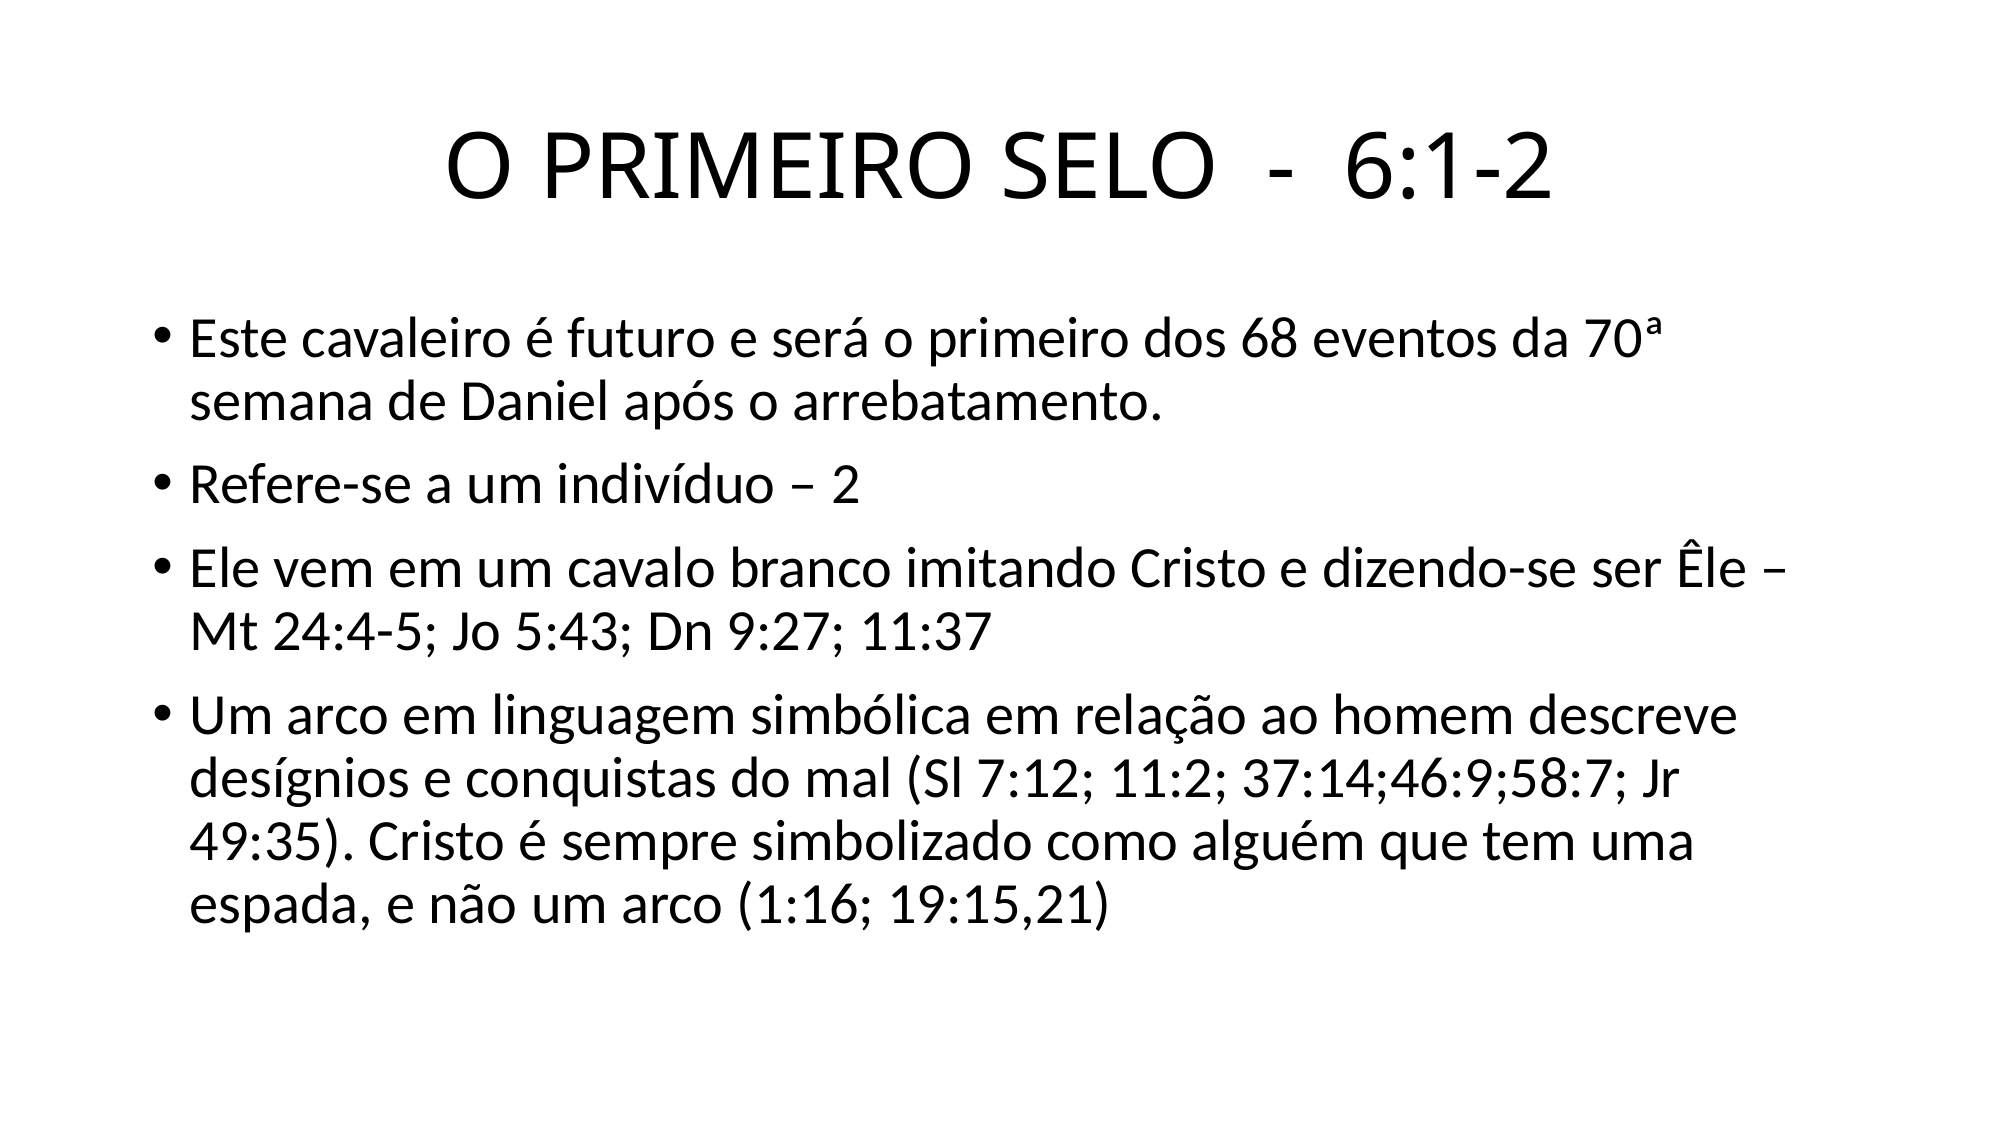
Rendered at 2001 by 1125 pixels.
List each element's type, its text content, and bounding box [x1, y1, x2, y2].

list Este cavaleiro é futuro e será o primeiro dos 68 eventos da 70ª semana de Daniel após o arrebatamento. Refere-se a um indivíduo – 2 Ele vem em um cavalo branco imitando Cristo e dizendo-se ser Êle – Mt 24:4-5; Jo 5:43; Dn 9:27; 11:37 Um arco em linguagem simbólica em relação ao homem descreve desígnios e conquistas do mal (Sl 7:12; 11:2; 37:14;46:9;58:7; Jr 49:35). Cristo é sempre simbolizado como alguém que tem uma espada, e não um arco (1:16; 19:15,21) [137, 299, 1863, 1014]
title O PRIMEIRO SELO - 6:1-2 [137, 59, 1863, 278]
